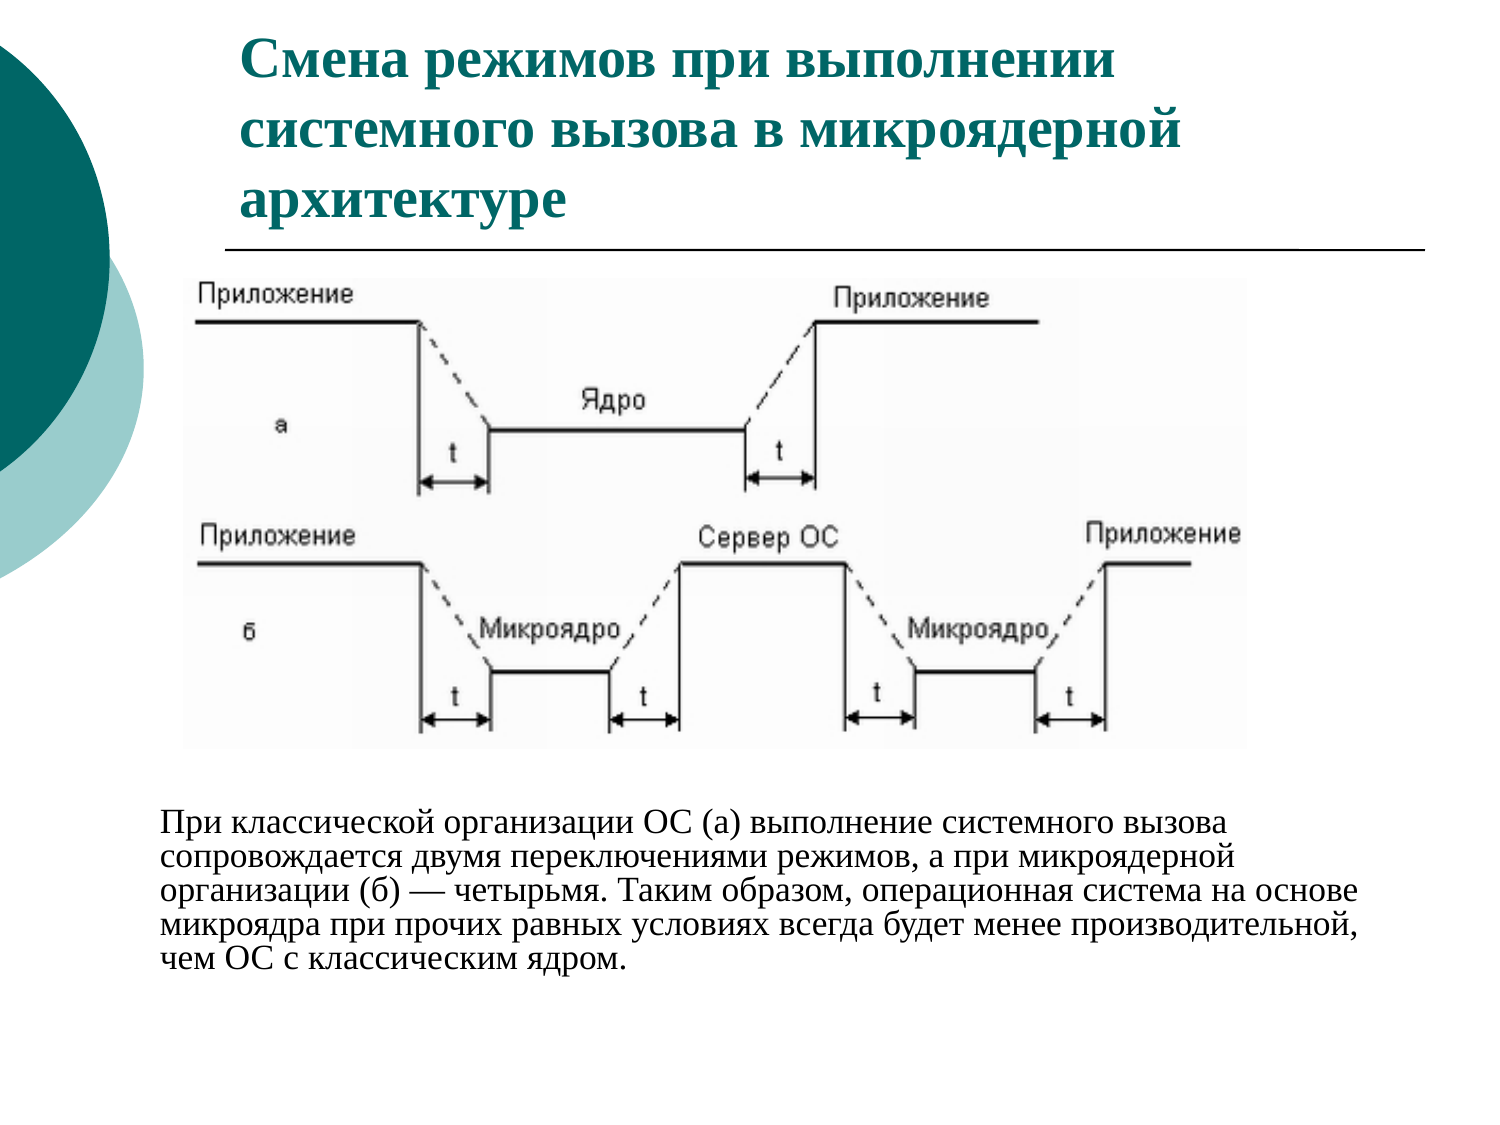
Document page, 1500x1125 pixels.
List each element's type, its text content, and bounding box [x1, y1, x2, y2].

picture [182, 278, 1247, 749]
list При классической организации ОС (а) выполнение системного вызова сопровождается двумя переключениями режимов, а при микроядерной организации (б) — четырьмя. Таким образом, операционная система на основе микроядра при прочих равных условиях всегда будет менее производительной, чем ОС с классическим ядром. [88, 798, 1406, 988]
title Смена режимов при выполнении системного вызова в микроядерной архитектуре [224, 49, 1425, 238]
